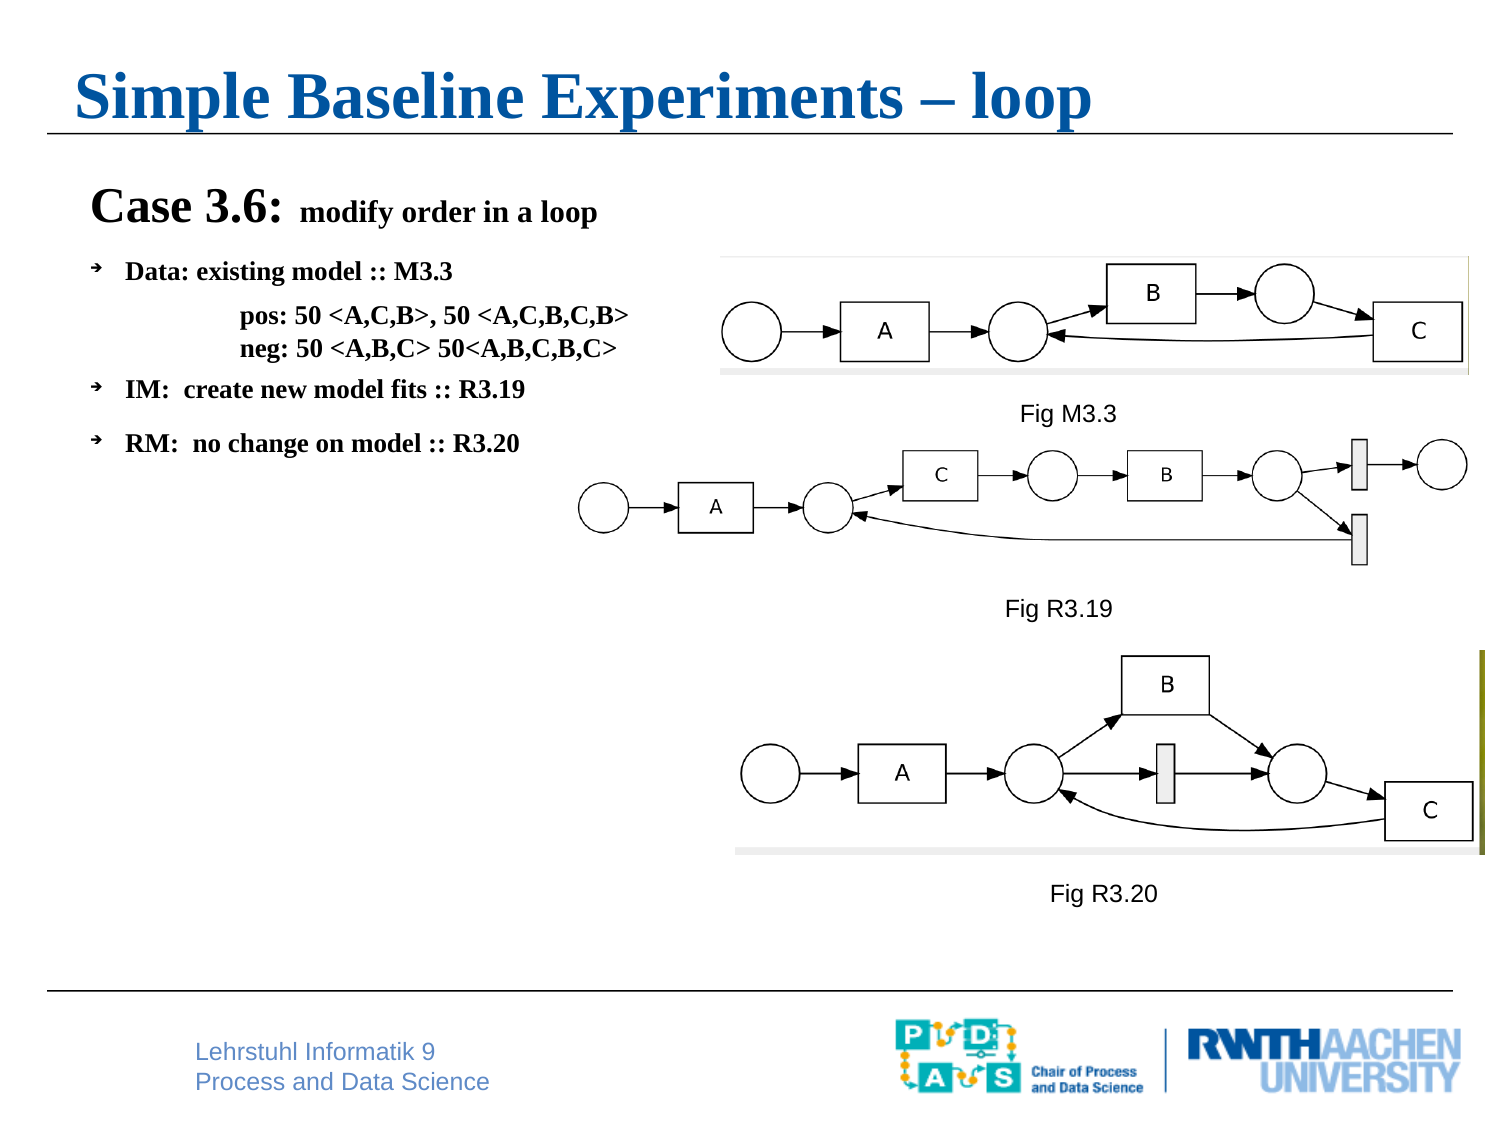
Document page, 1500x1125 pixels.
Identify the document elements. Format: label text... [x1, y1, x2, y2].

picture [857, 974, 1500, 1125]
text_box Fig R3.20 [1035, 870, 1260, 930]
picture [734, 650, 1486, 856]
text_box Fig R3.19 [990, 585, 1215, 645]
picture [719, 256, 1469, 375]
text_box Fig M3.3 [1005, 389, 1155, 432]
picture [574, 435, 1471, 571]
text_box Simple Baseline Experiments – loop [59, 45, 1425, 179]
text_box Case 3.6: modify order in a loop Data: existing model :: M3.3 pos: 50 <A,C,B>, 50 <A,C,B,C,B> neg: 50 <A,B,C> 50<A,B,C,B,C> IM: create new model fits :: R3.19 RM: no change on model :: R3.20 [74, 164, 1410, 888]
